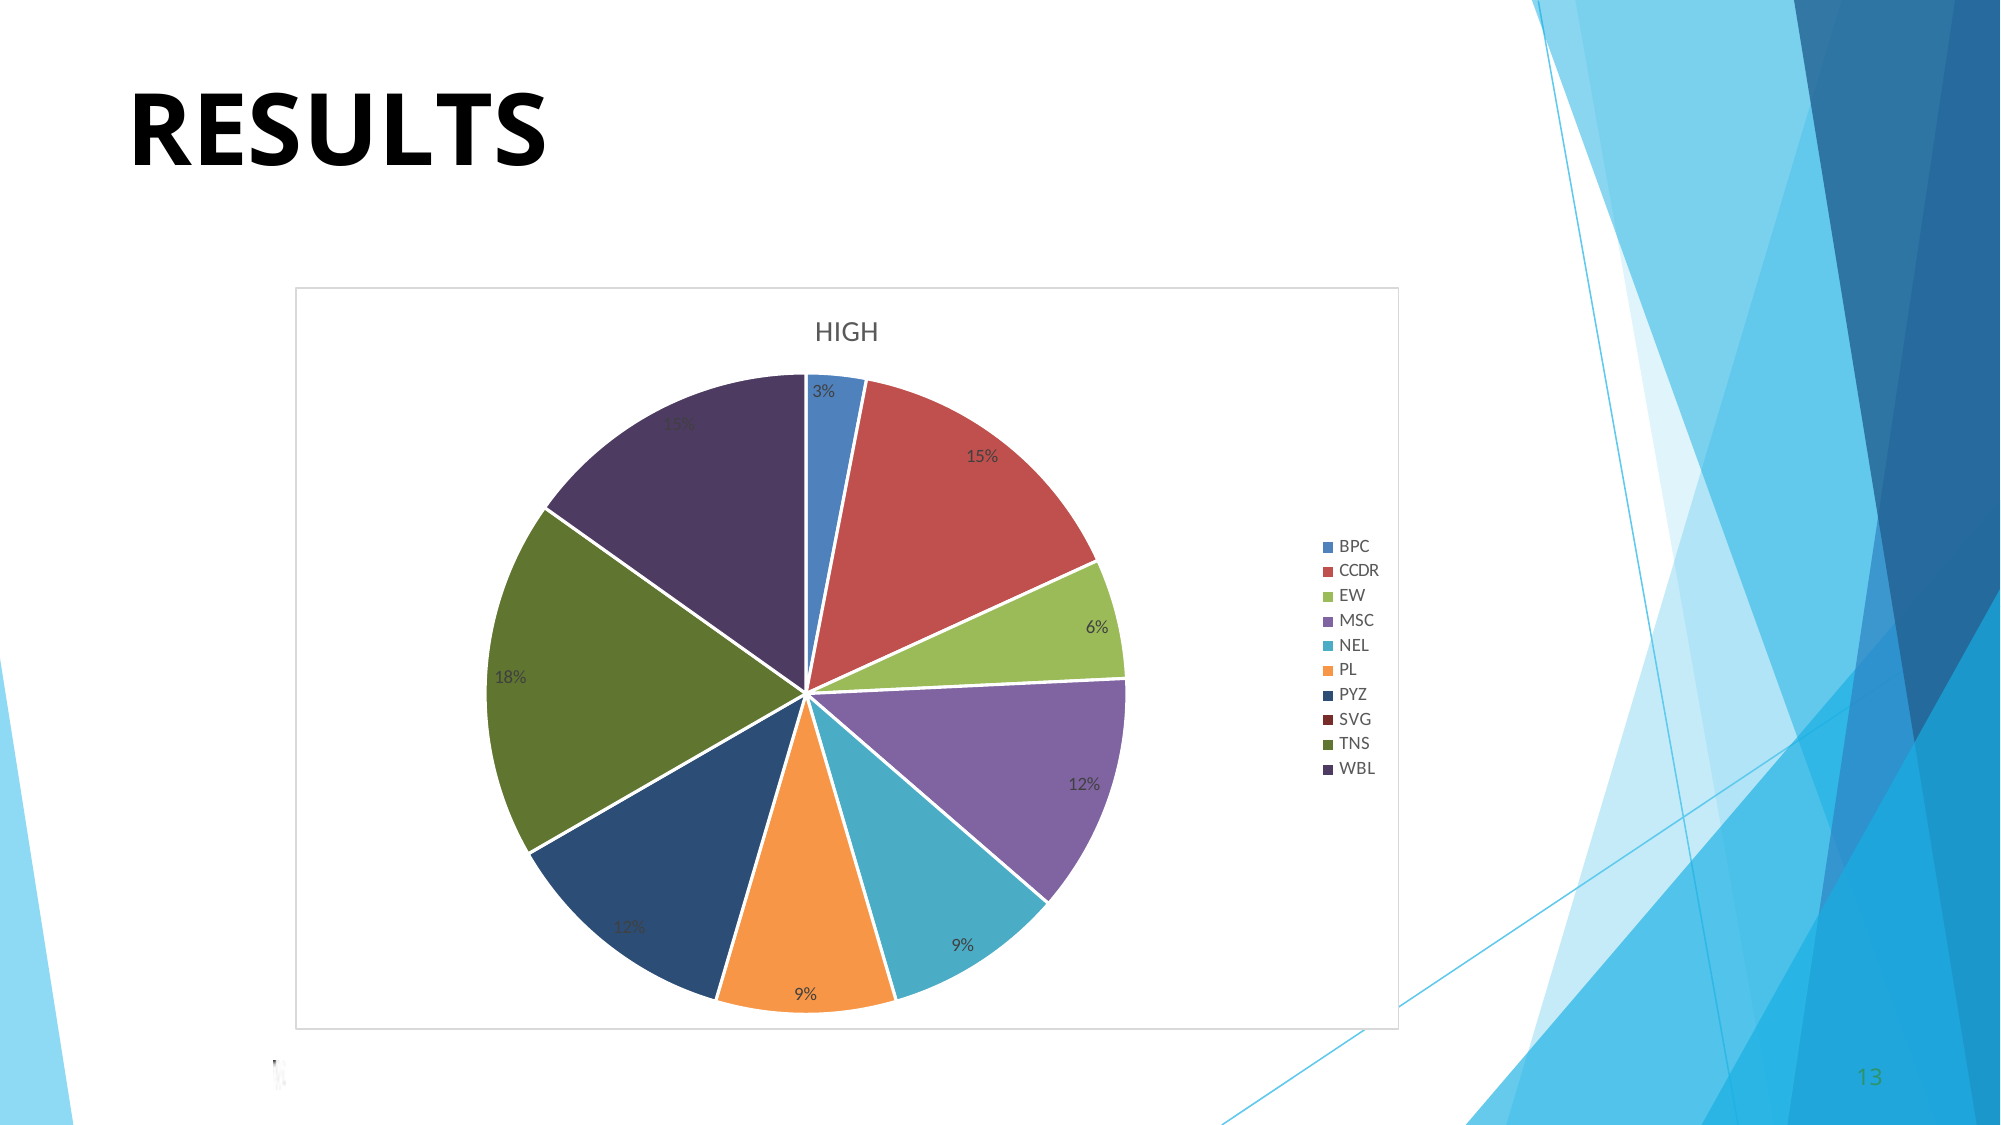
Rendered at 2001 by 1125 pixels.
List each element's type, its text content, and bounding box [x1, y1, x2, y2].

picture [273, 1060, 287, 1091]
chart [294, 287, 1400, 1031]
title RESULTS [123, 63, 1877, 254]
text_box [1849, 1061, 1888, 1095]
